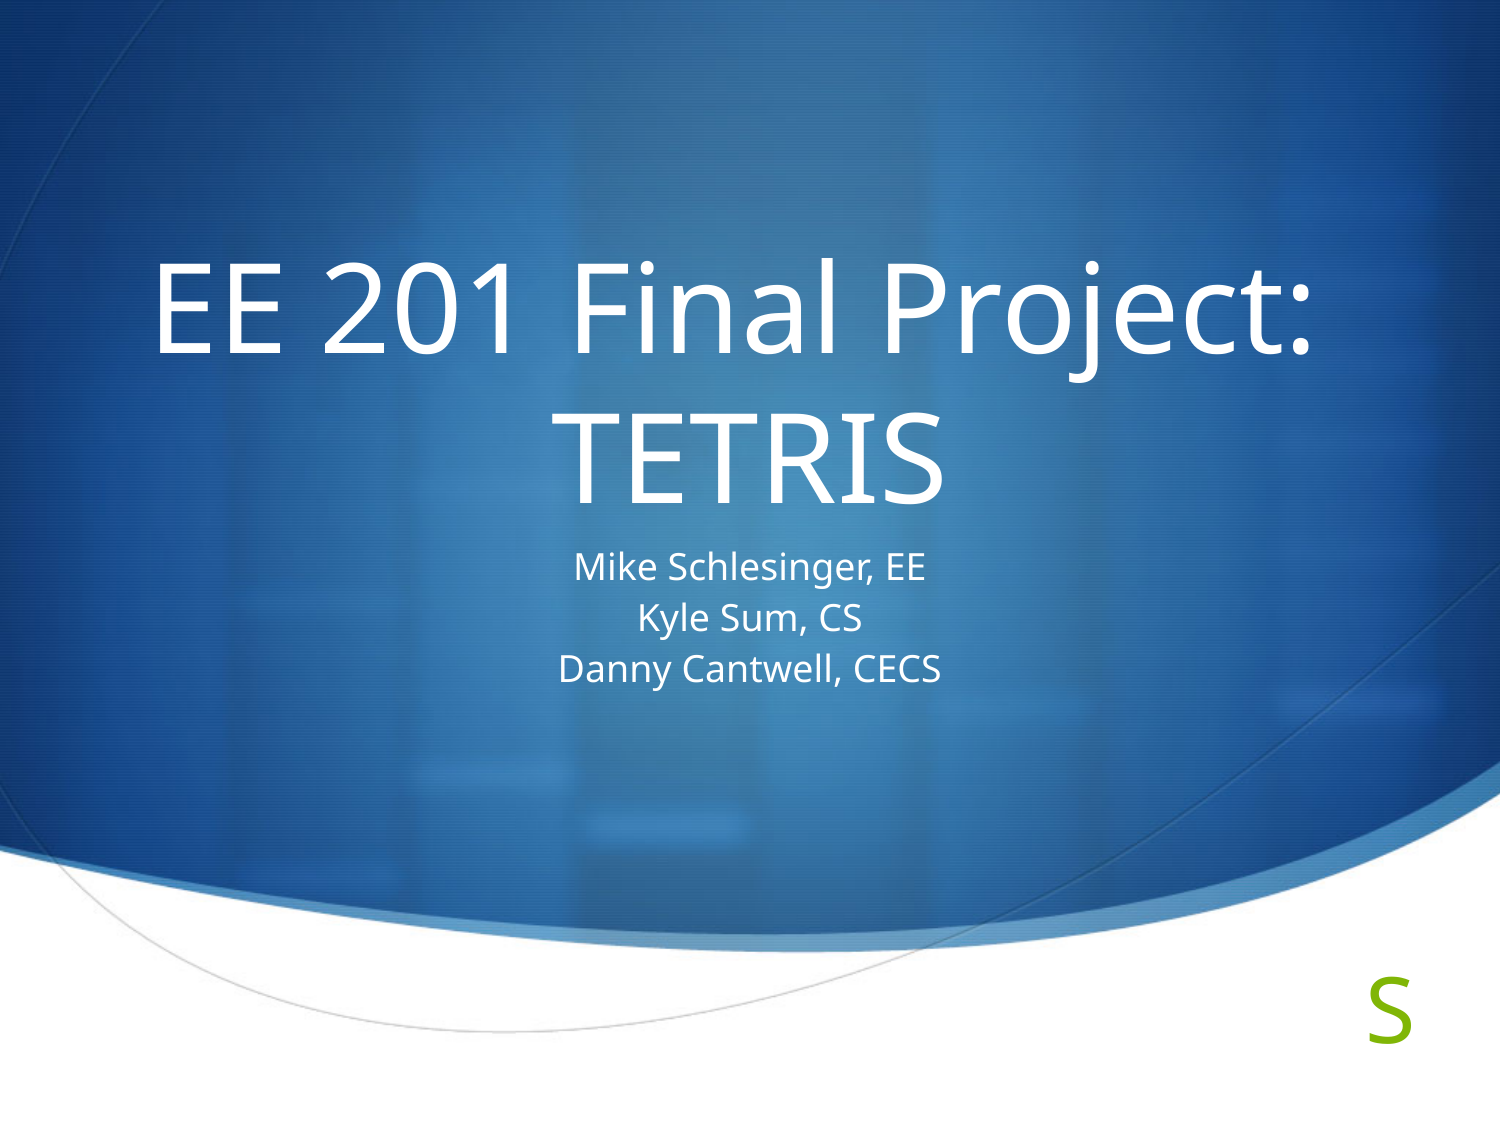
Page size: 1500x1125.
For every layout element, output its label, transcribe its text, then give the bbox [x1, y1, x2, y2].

picture [0, 0, 1500, 1125]
title EE 201 Final Project: TETRIS [75, 212, 1425, 529]
subtitle Mike Schlesinger, EE Kyle Sum, CS Danny Cantwell, CECS [75, 542, 1425, 718]
